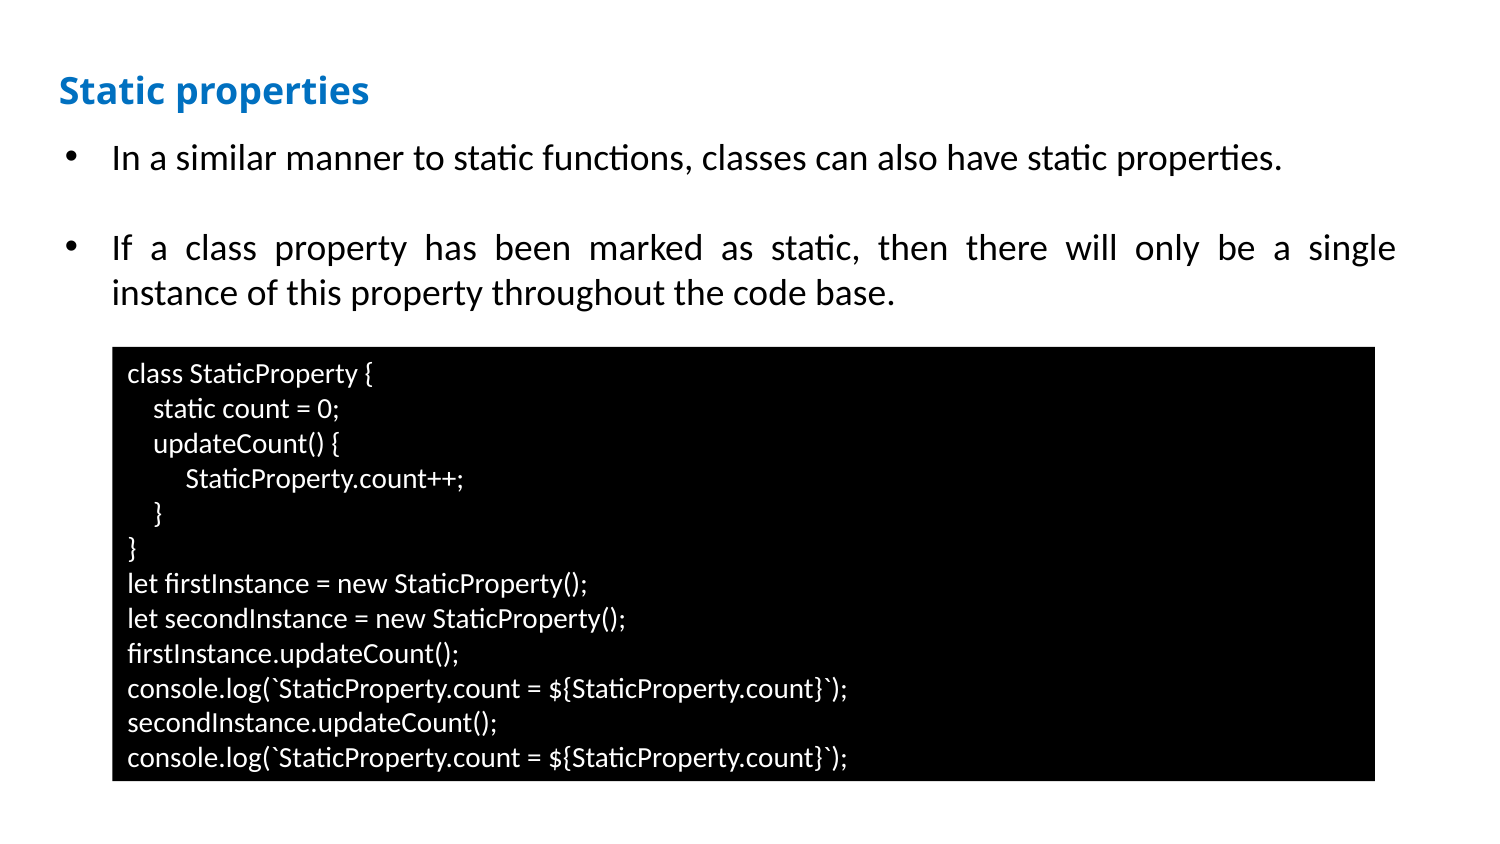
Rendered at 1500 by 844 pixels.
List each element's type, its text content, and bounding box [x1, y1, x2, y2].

text_box Static properties [43, 59, 385, 119]
text_box In a similar manner to static functions, classes can also have static properties. If a class property has been marked as static, then there will only be a single instance of this property throughout the code base. [49, 125, 1413, 321]
text_box class StaticProperty { static count = 0; updateCount() { StaticProperty.count++; } } let firstInstance = new StaticProperty(); let secondInstance = new StaticProperty(); firstInstance.updateCount(); console.log(`StaticProperty.count = ${StaticProperty.count}`); secondInstance.updateCount(); console.log(`StaticProperty.count = ${StaticProperty.count}`); [112, 346, 1375, 782]
